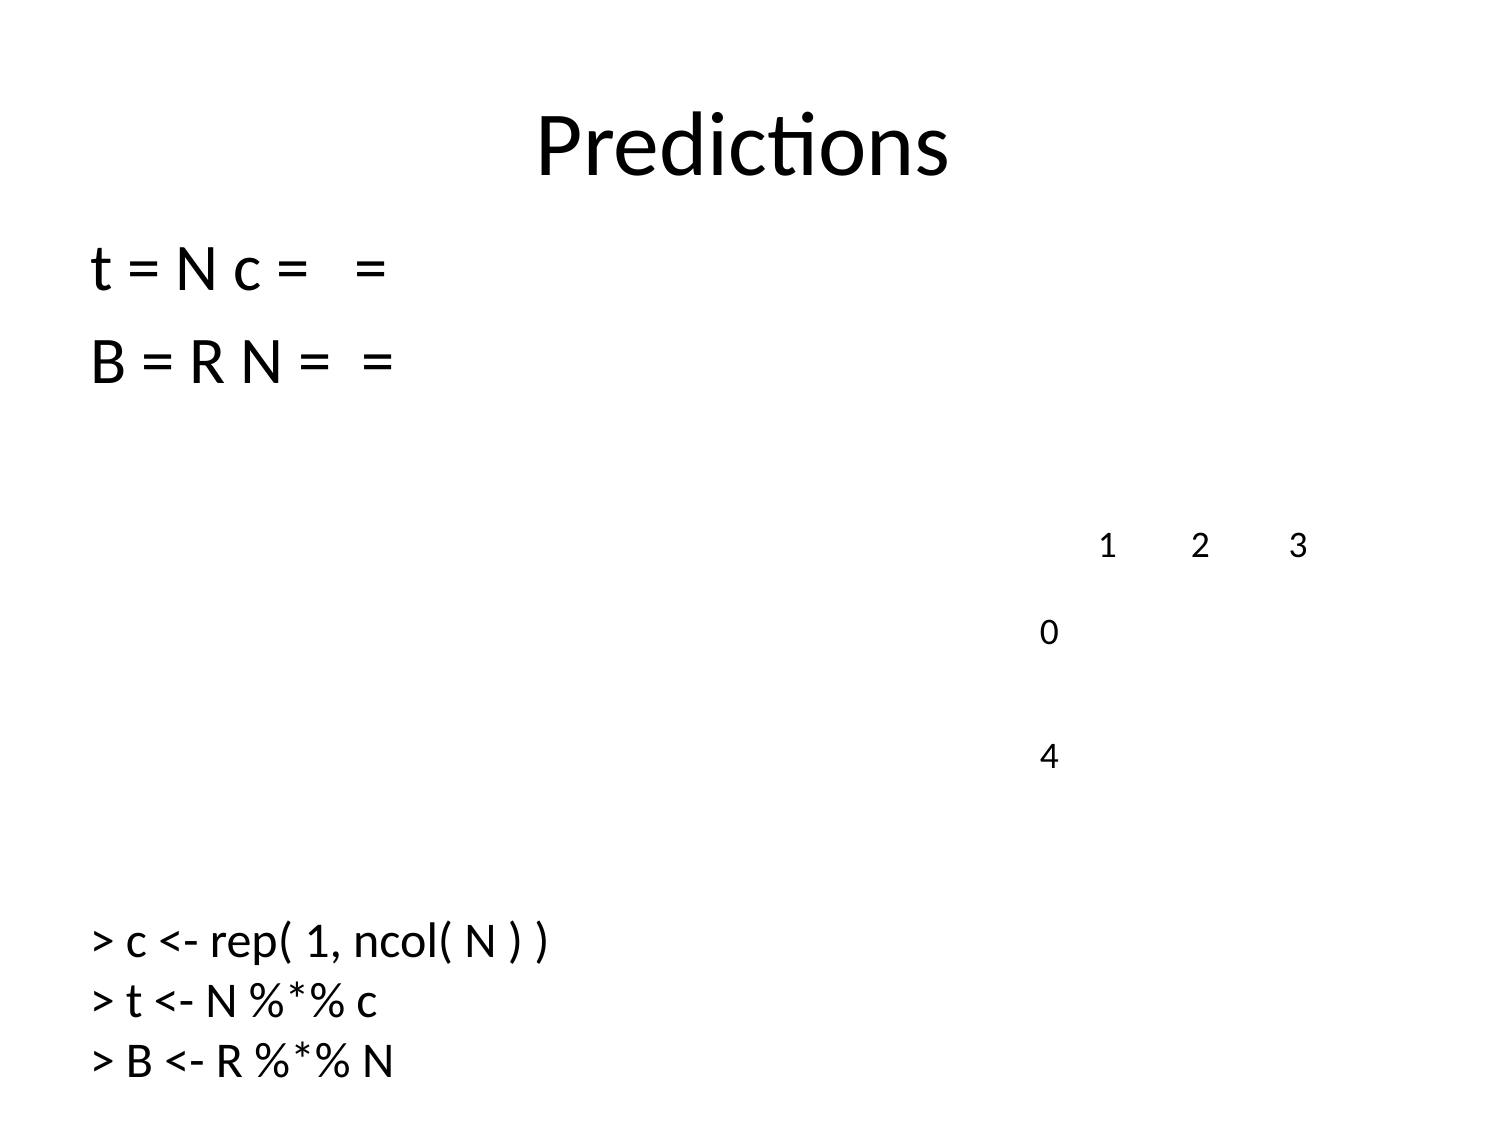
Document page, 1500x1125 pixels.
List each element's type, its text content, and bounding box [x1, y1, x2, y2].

title Predictions [37, 45, 1450, 233]
text_box > c <- rep( 1, ncol( N ) ) > t <- N %*% c > B <- R %*% N [74, 899, 763, 1125]
text_box 4 [1025, 723, 1063, 784]
text_box 0 [1025, 599, 1063, 660]
text_box 1 [1083, 512, 1121, 573]
text_box 3 [1273, 512, 1312, 573]
text_box 2 [1176, 512, 1214, 573]
